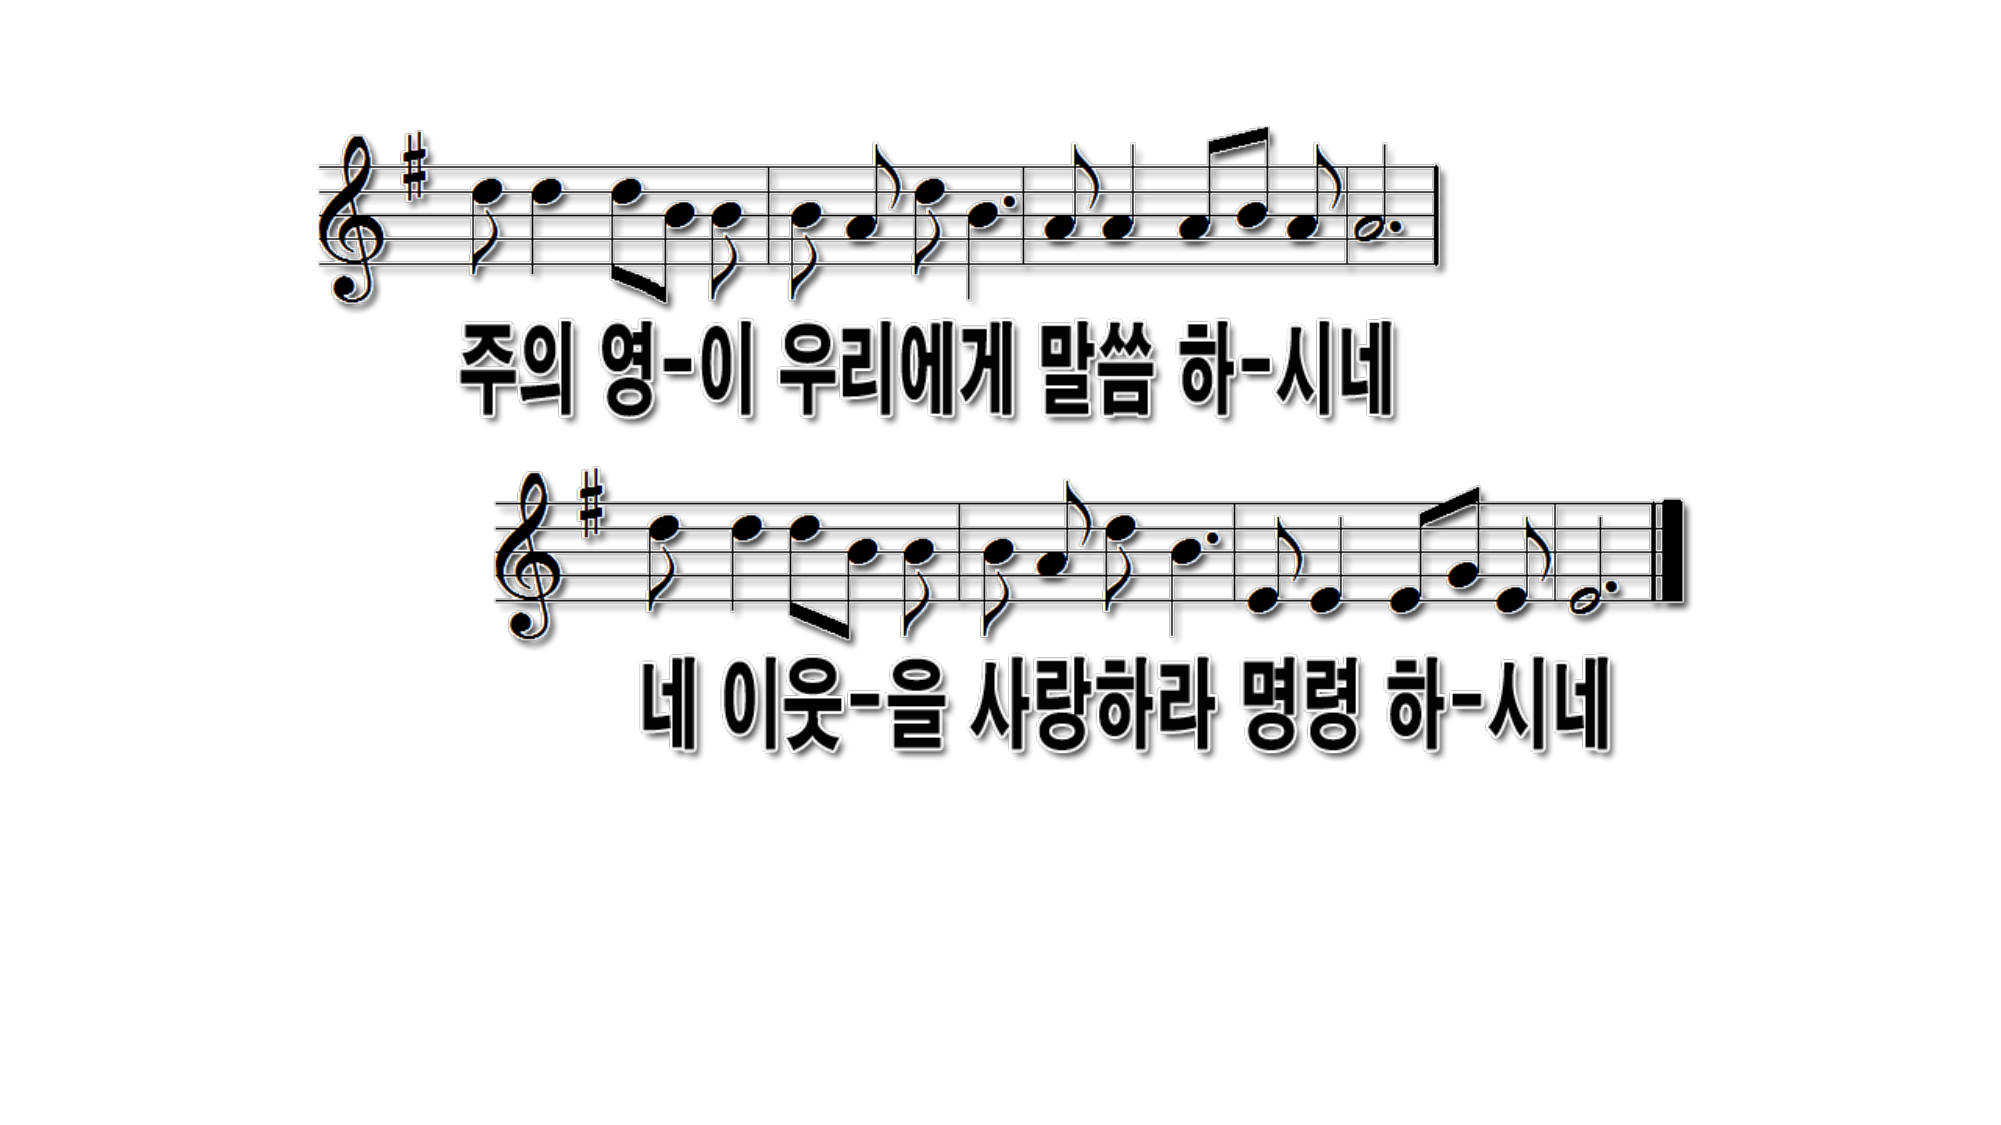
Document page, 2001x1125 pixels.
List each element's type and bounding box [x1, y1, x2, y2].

picture [249, 0, 1750, 835]
